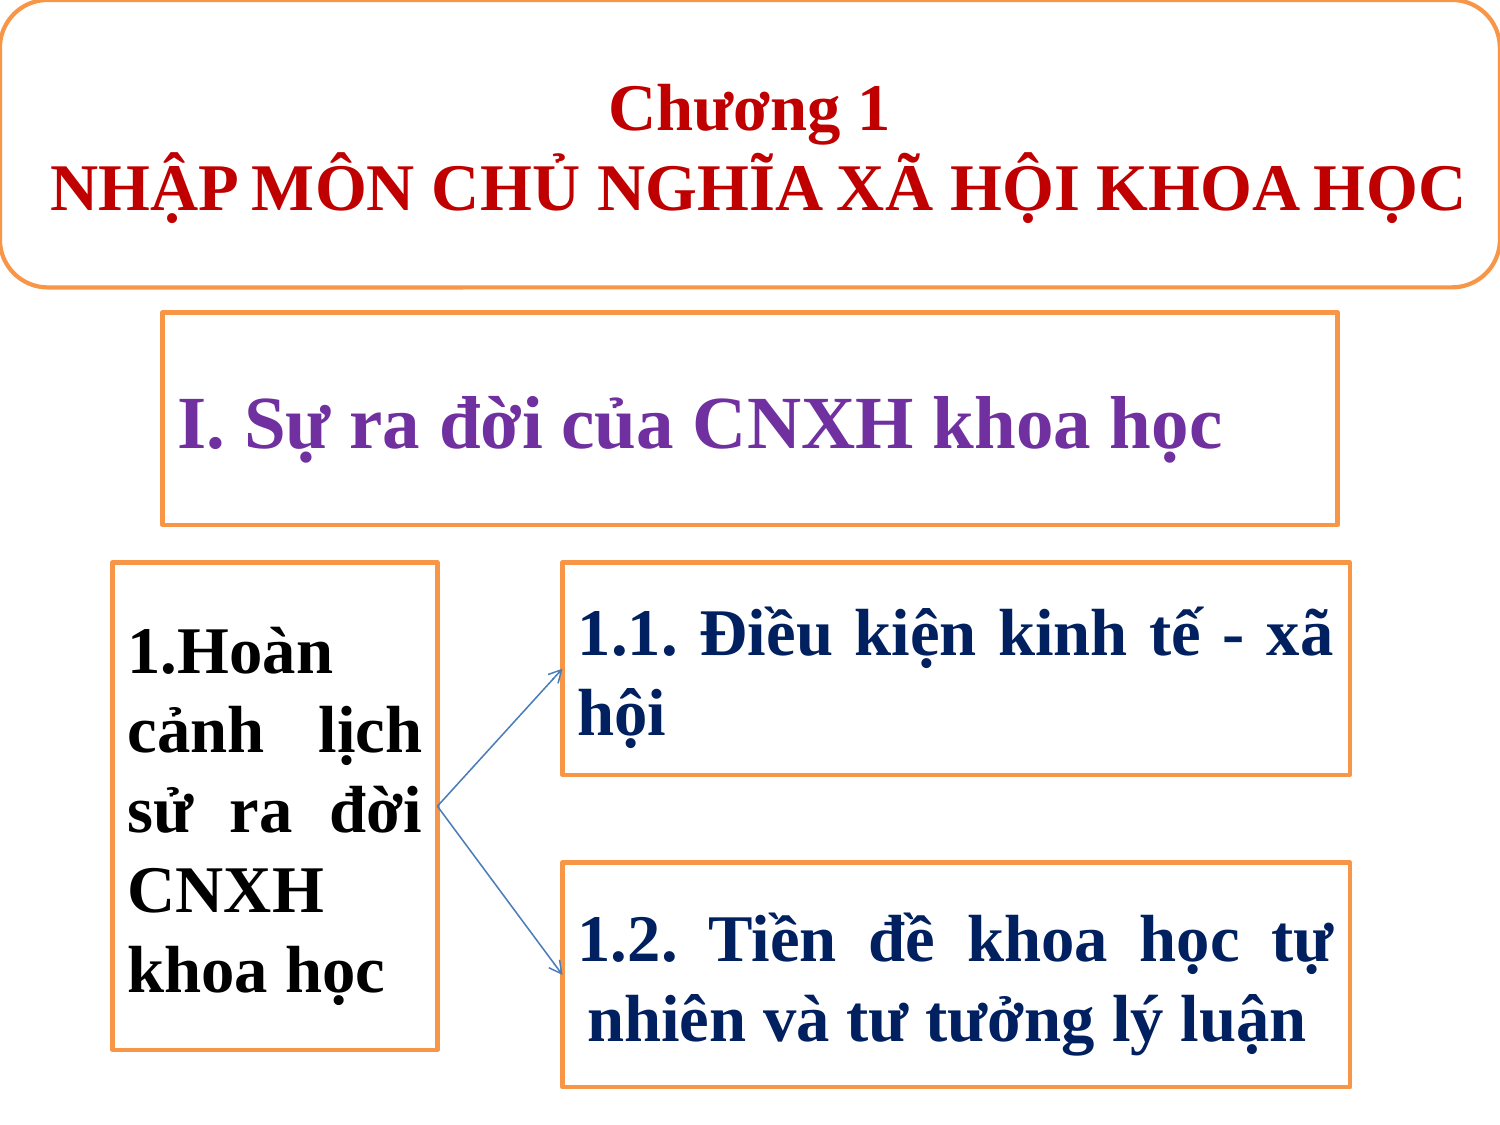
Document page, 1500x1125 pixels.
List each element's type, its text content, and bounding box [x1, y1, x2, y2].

text_box Chương 1 NHẬP MÔN CHỦ NGHĨA XÃ HỘI KHOA HỌC [0, 0, 1500, 290]
text_box I. Sự ra đời của CNXH khoa học [160, 310, 1340, 527]
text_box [437, 805, 563, 976]
text_box 1.Hoàn cảnh lịch sử ra đời CNXH khoa học [110, 560, 440, 1052]
text_box 1.1. Điều kiện kinh tế - xã hội [560, 560, 1352, 777]
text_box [437, 668, 563, 805]
text_box 1.2. Tiền đề khoa học tự nhiên và tư tưởng lý luận [560, 860, 1352, 1089]
